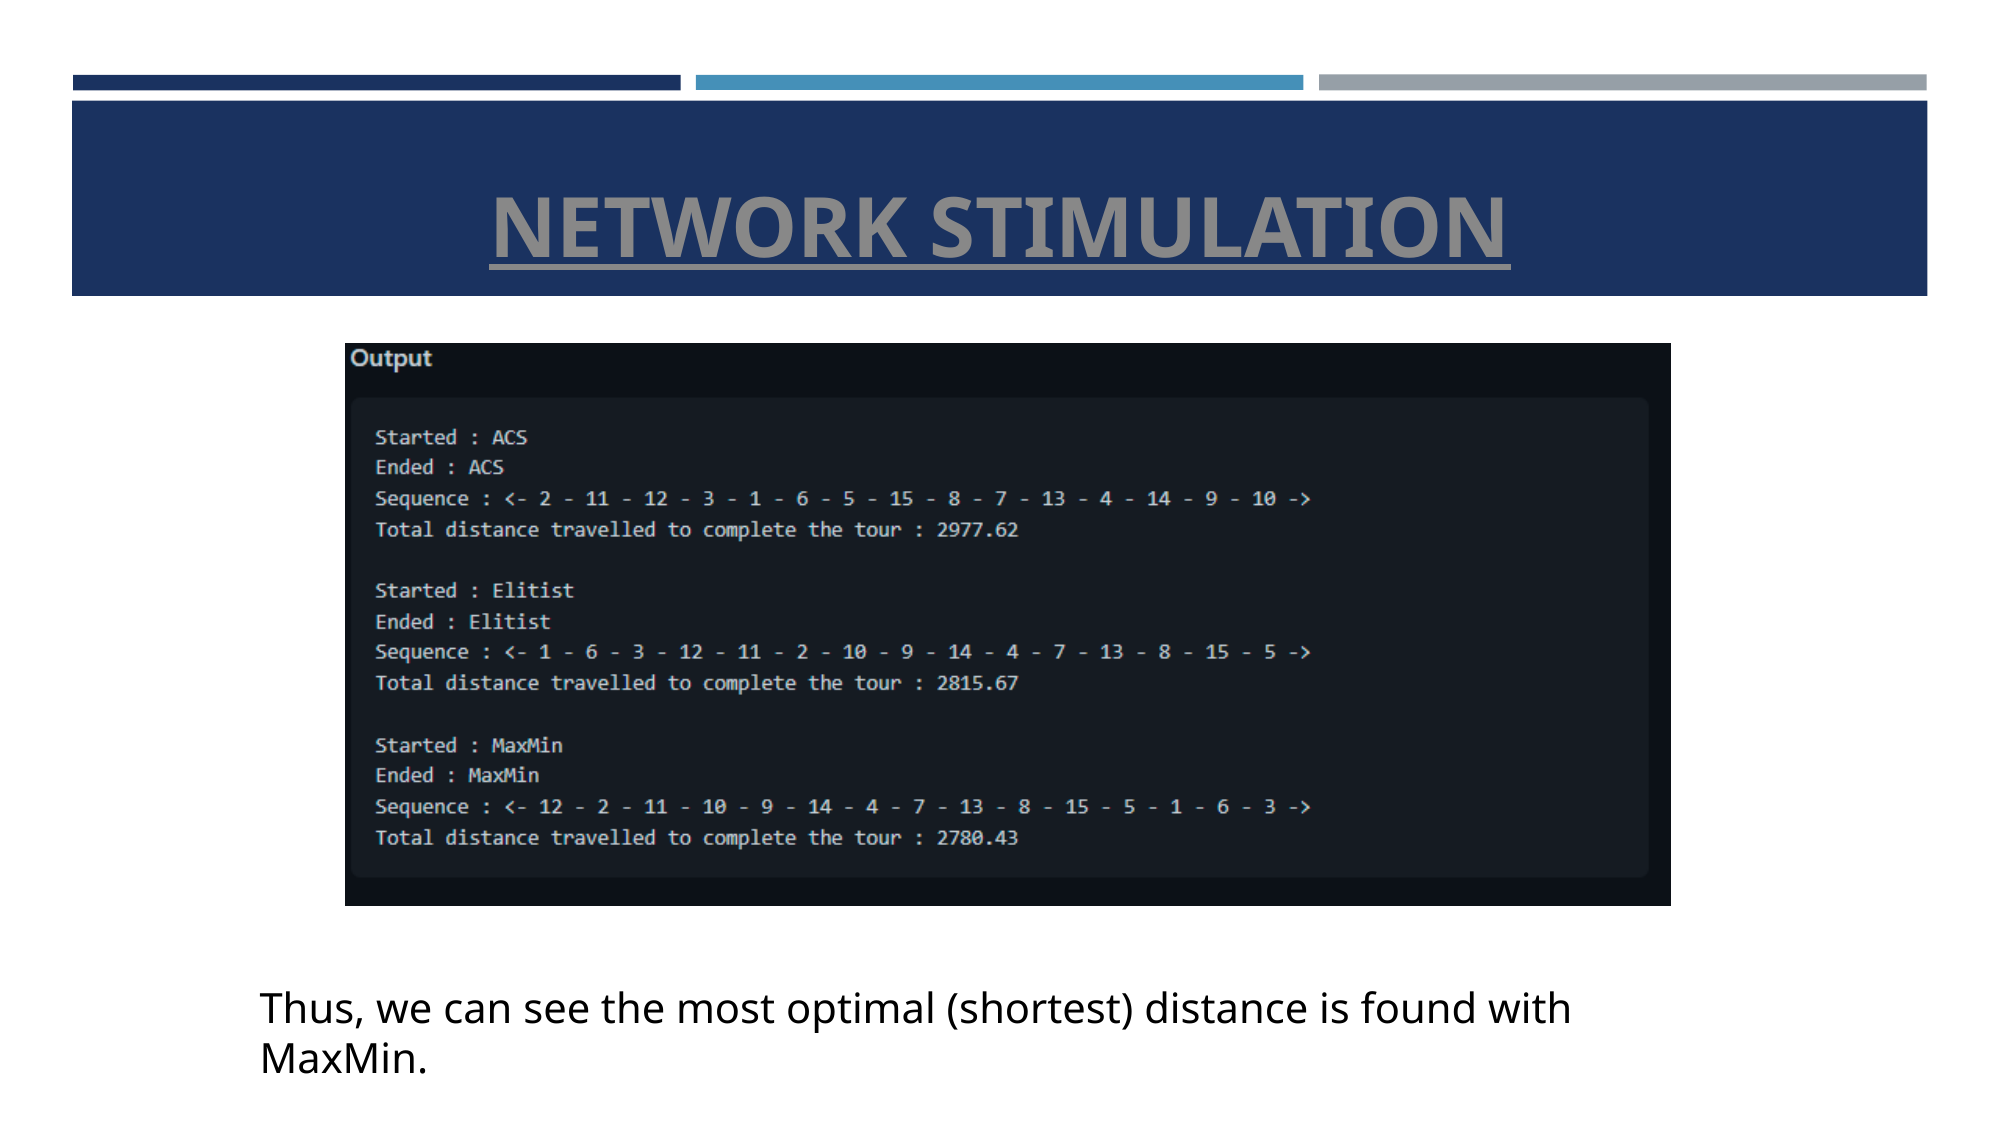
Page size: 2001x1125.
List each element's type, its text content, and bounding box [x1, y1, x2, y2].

title NETWORK STIMULATION [95, 115, 1905, 282]
picture [344, 343, 1671, 907]
text_box Thus, we can see the most optimal (shortest) distance is found with MaxMin. [244, 966, 1681, 1097]
